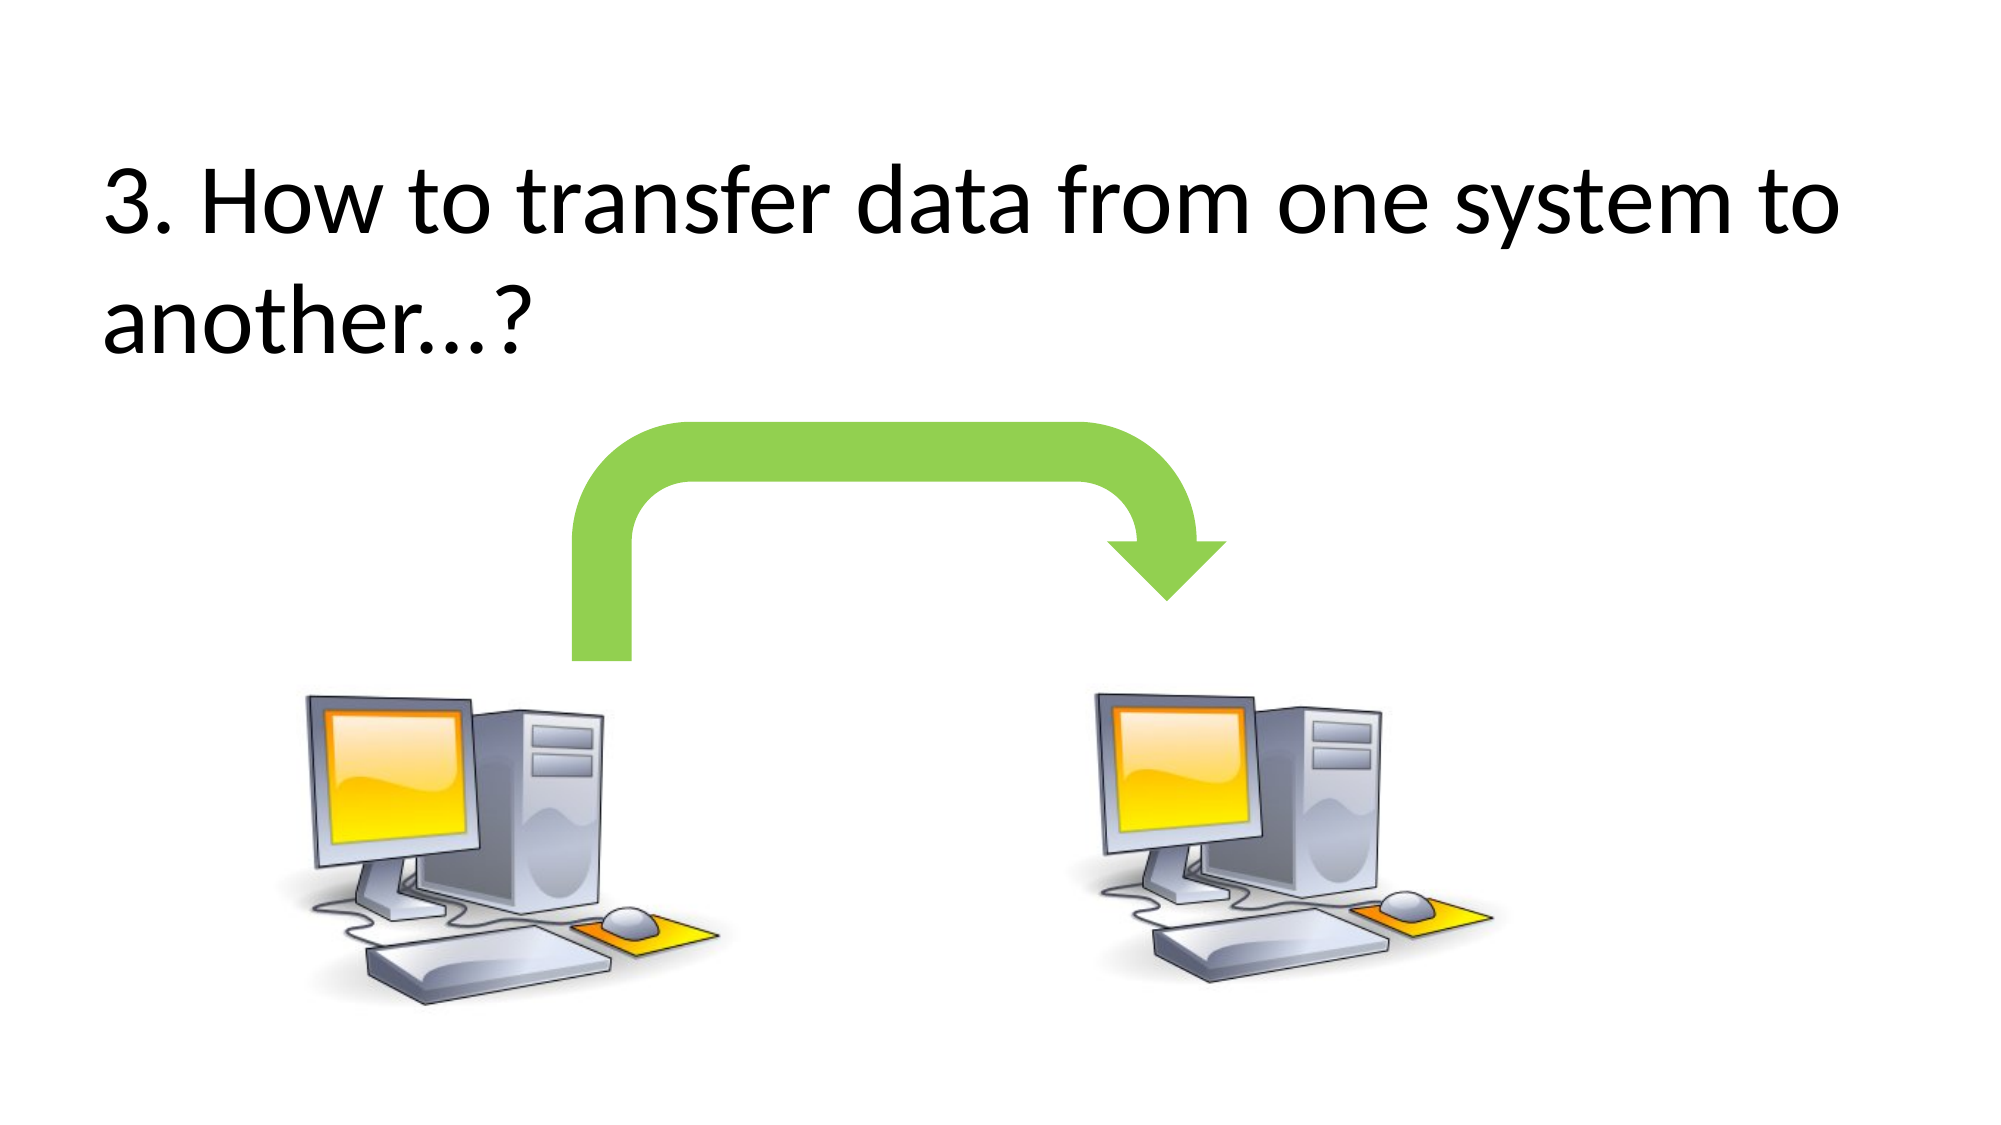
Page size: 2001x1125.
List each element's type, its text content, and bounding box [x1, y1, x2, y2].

picture [1063, 660, 1516, 1008]
text_box [569, 419, 1229, 659]
picture [273, 660, 743, 1032]
text_box 3. How to transfer data from one system to another...? [86, 126, 1914, 381]
